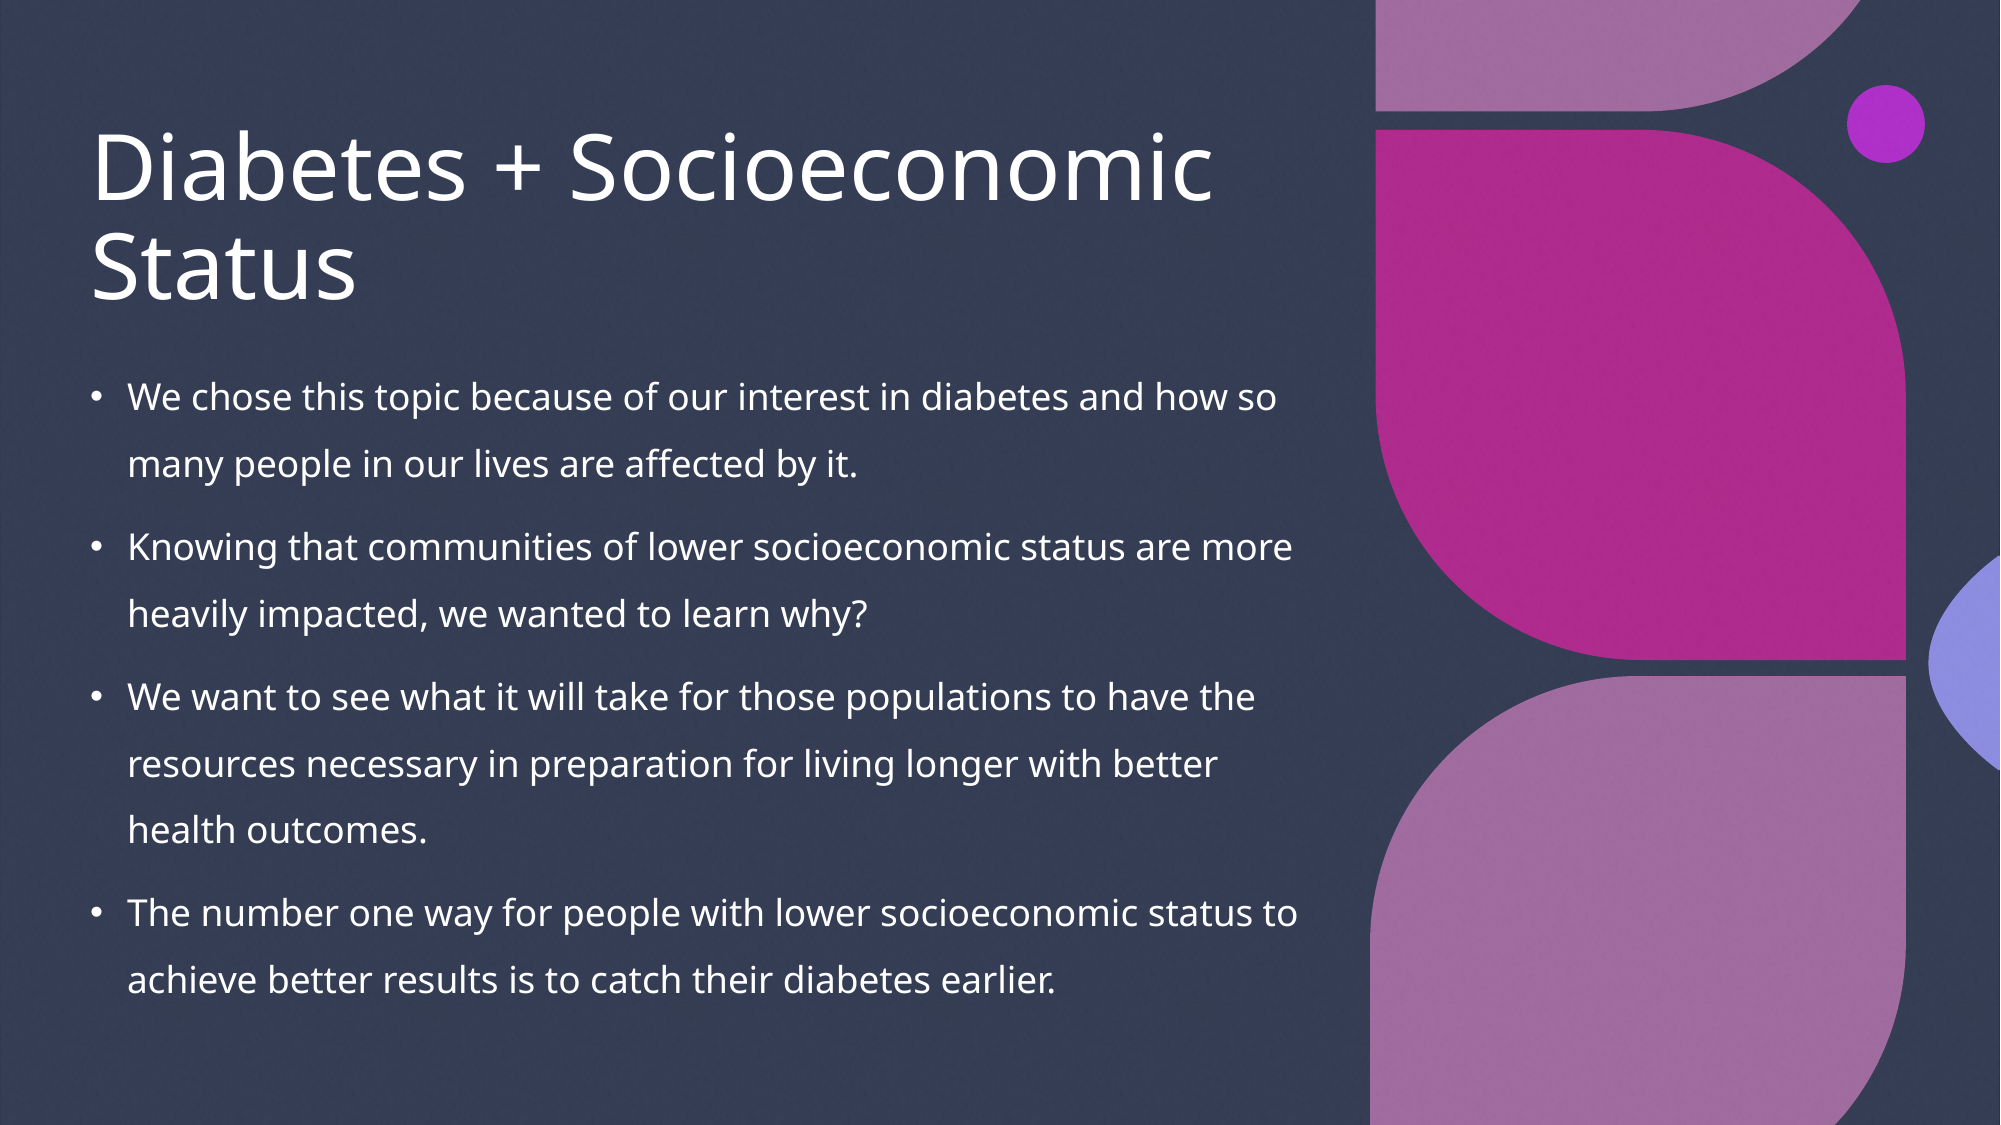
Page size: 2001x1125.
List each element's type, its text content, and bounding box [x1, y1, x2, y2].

title Diabetes + Socioeconomic Status [75, 109, 1336, 327]
list We chose this topic because of our interest in diabetes and how so many people in our lives are affected by it. Knowing that communities of lower socioeconomic status are more heavily impacted, we wanted to learn why? We want to see what it will take for those populations to have the resources necessary in preparation for living longer with better health outcomes. The number one way for people with lower socioeconomic status to achieve better results is to catch their diabetes earlier. [75, 343, 1336, 1014]
